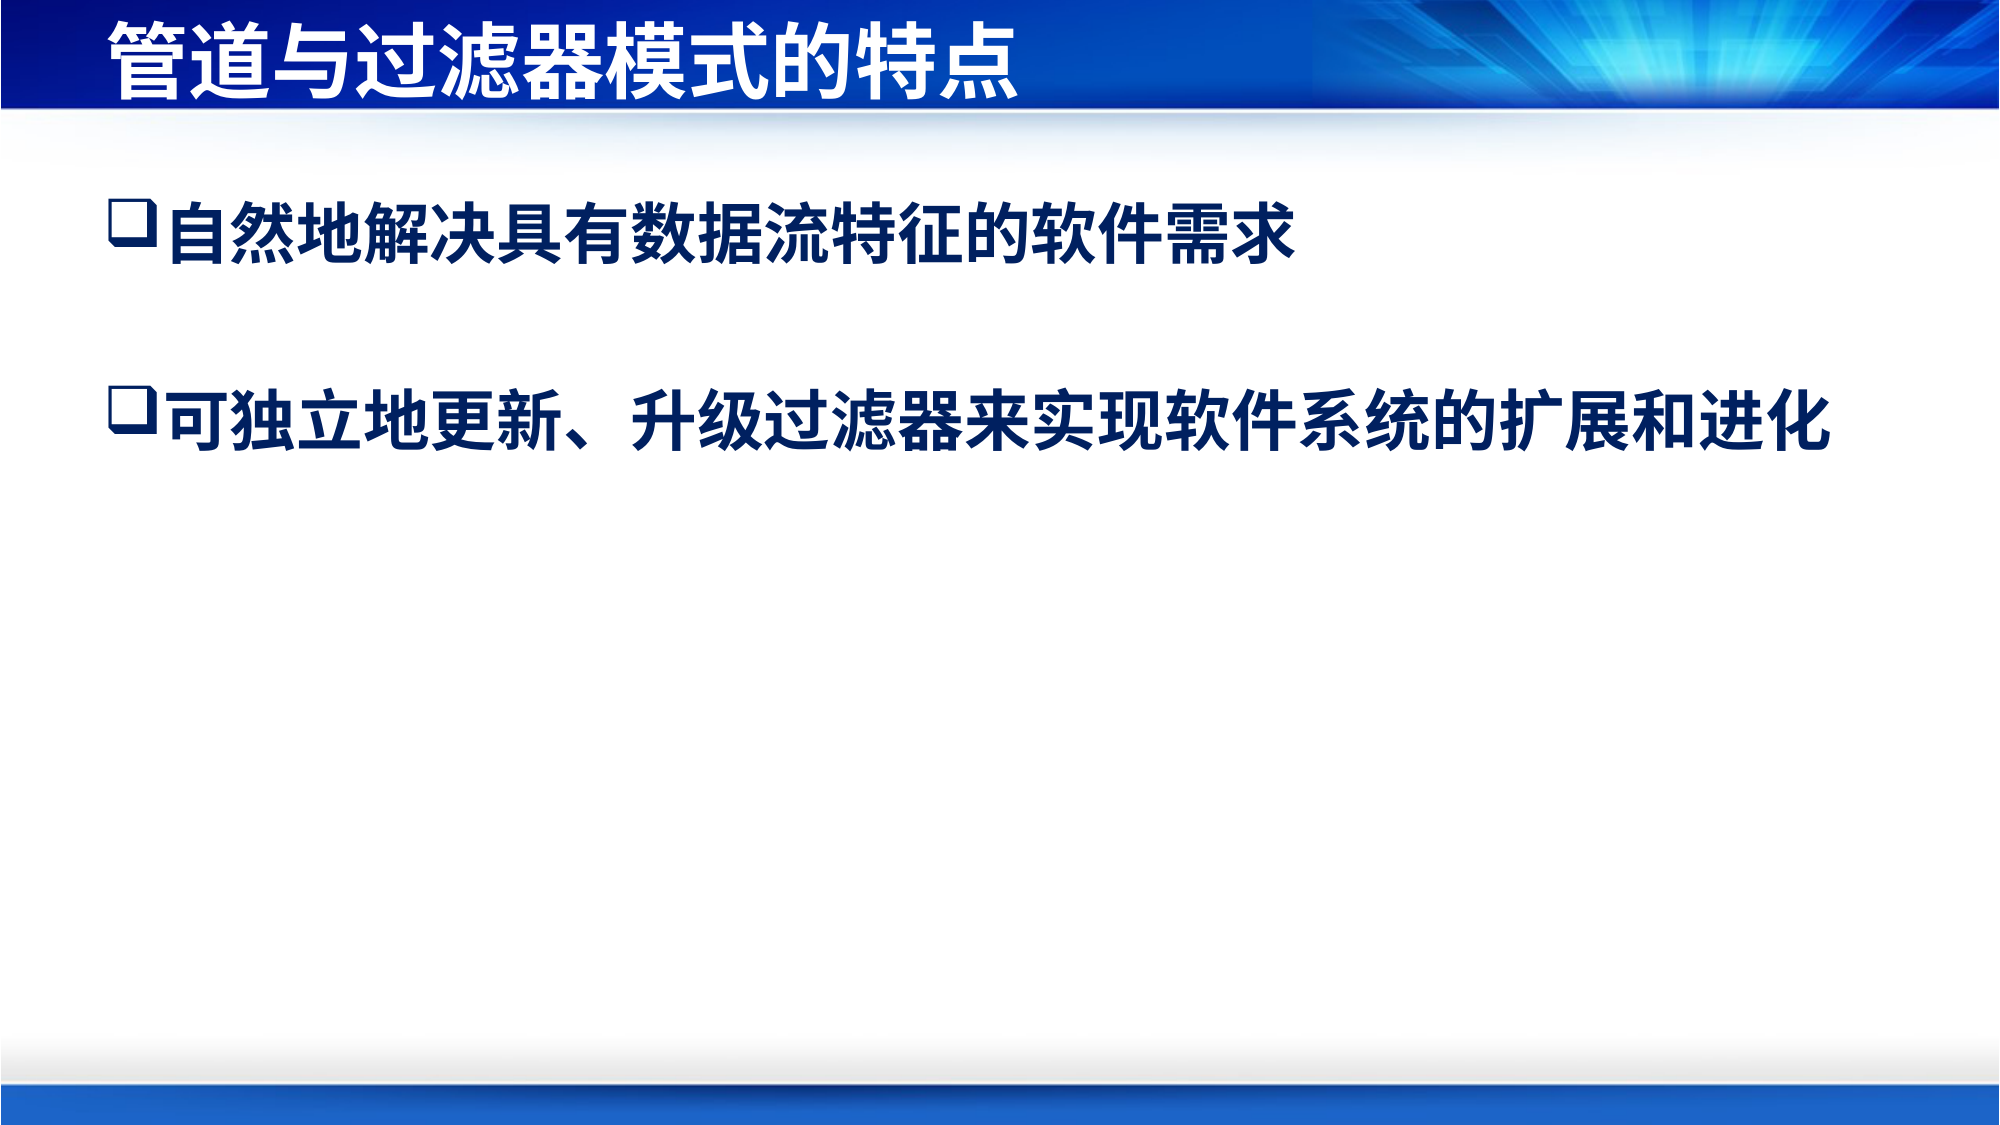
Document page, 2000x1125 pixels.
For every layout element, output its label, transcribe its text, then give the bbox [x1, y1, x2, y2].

list 自然地解决具有数据流特征的软件需求 可独立地更新、升级过滤器来实现软件系统的扩展和进化 [88, 184, 1880, 1012]
picture [1, 0, 1999, 1125]
title 管道与过滤器模式的特点 [90, 1, 1880, 118]
